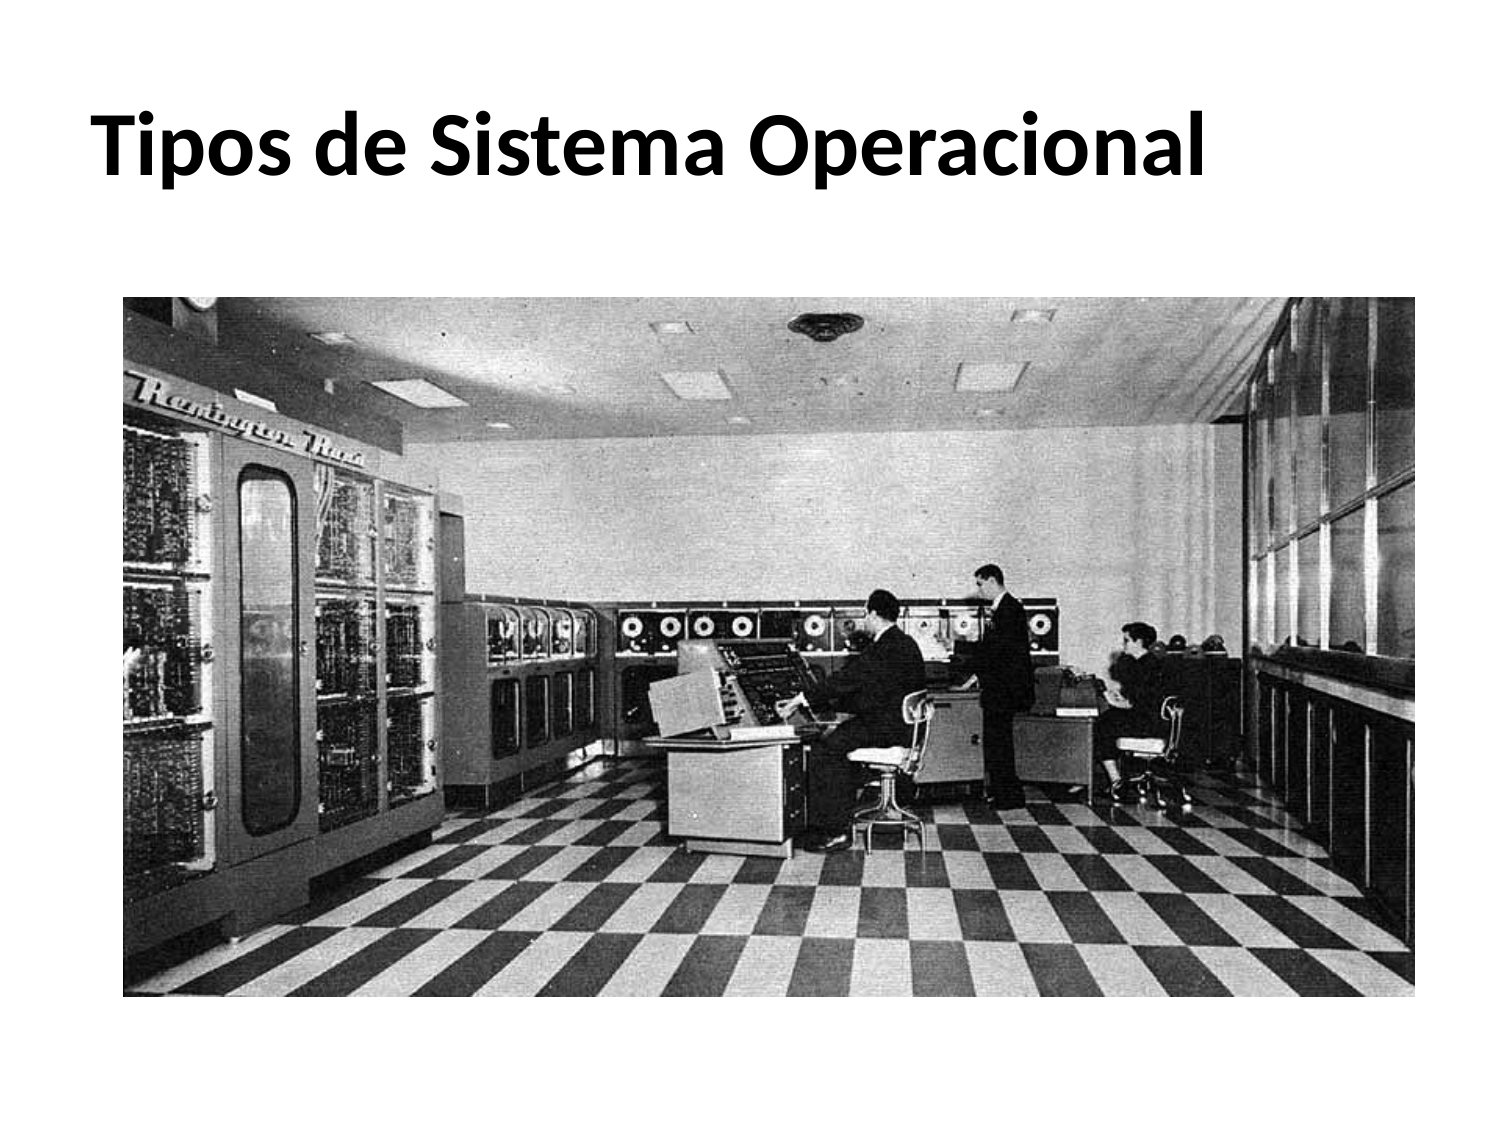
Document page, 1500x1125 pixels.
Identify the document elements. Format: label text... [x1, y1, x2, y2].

title Tipos de Sistema Operacional [75, 45, 1425, 233]
picture [123, 296, 1415, 998]
